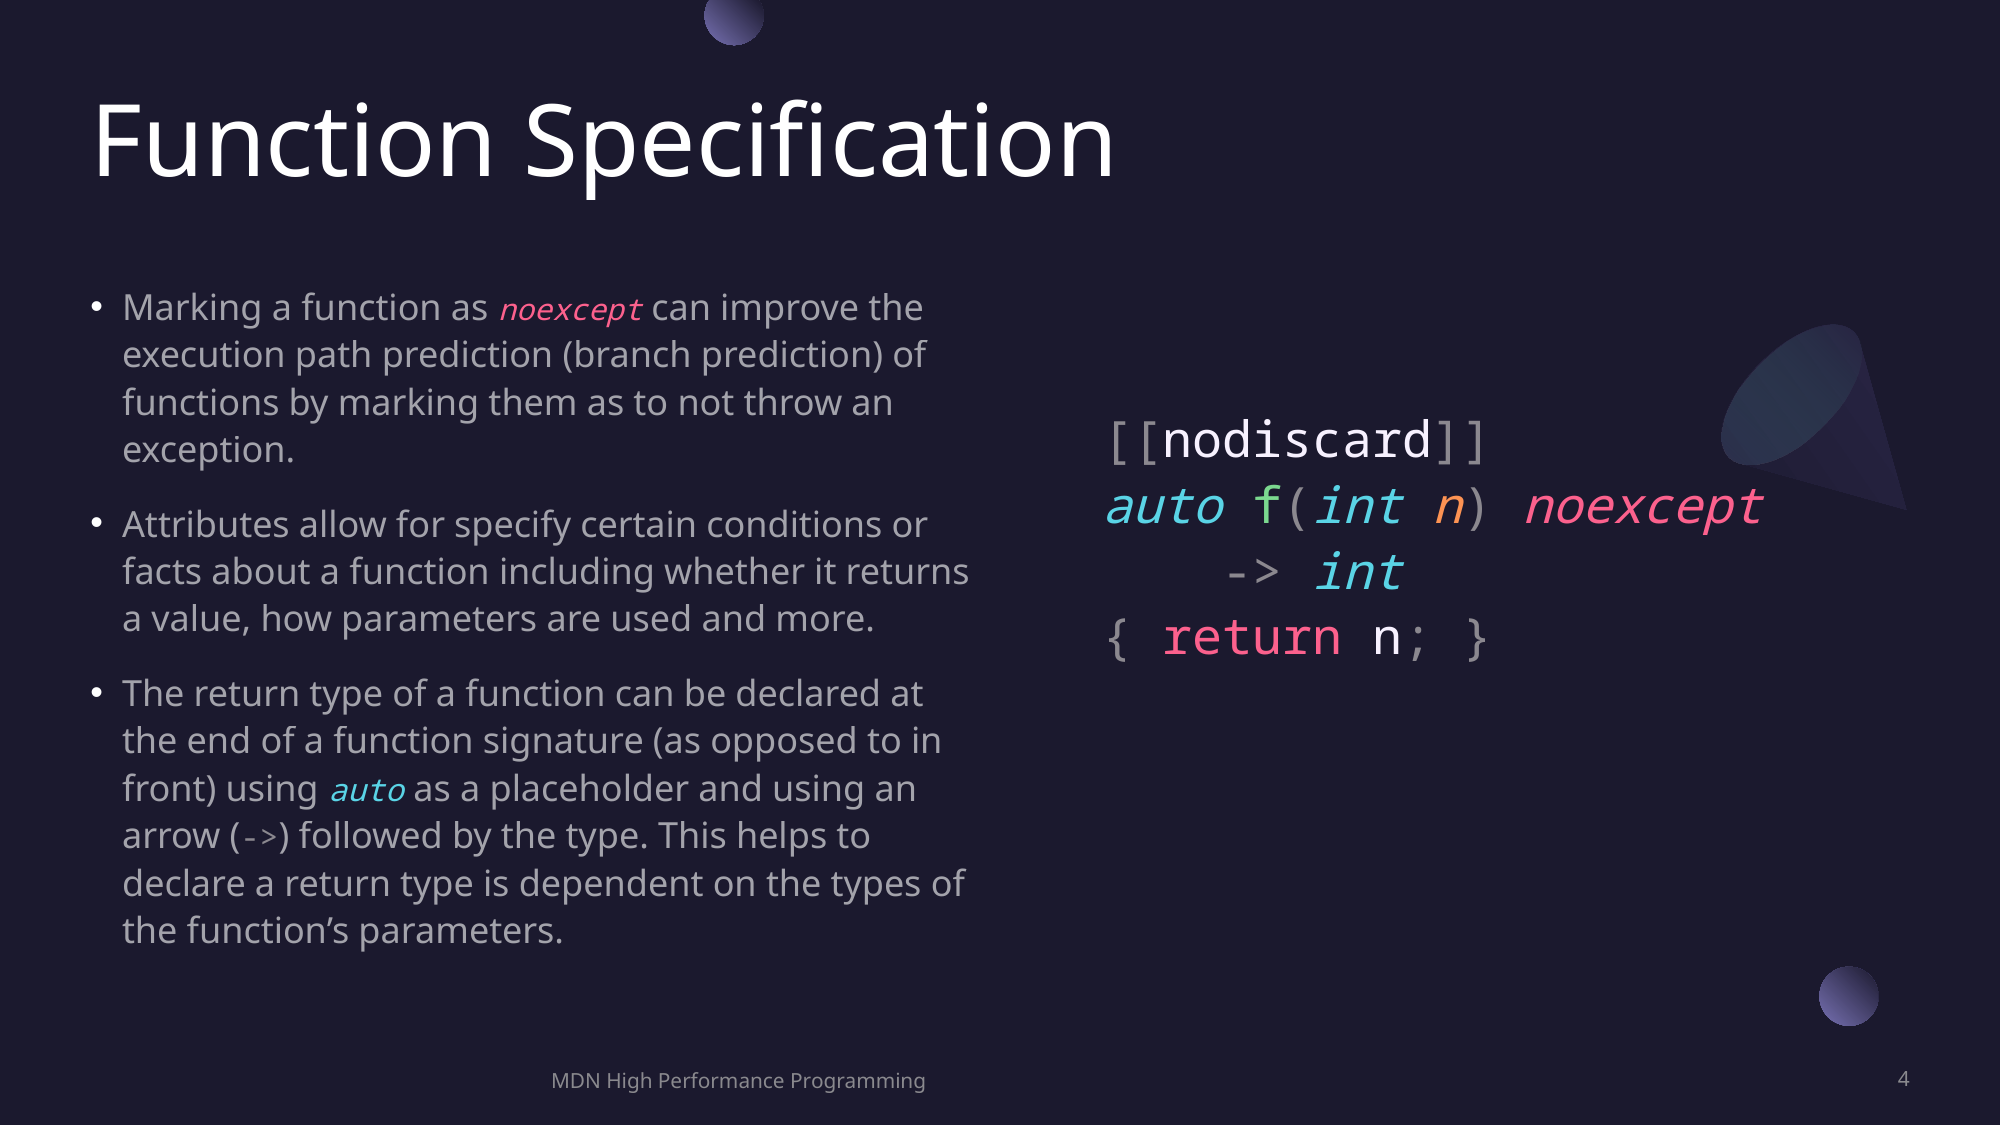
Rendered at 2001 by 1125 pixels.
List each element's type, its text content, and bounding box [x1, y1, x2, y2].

list [[nodiscard]] auto f(int n) noexcept -> int { return n; } [1102, 401, 1781, 772]
slide_number 4 [1632, 1067, 1910, 1093]
text_box [703, 0, 765, 47]
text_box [1702, 332, 1922, 541]
footer MDN High Performance Programming [551, 1067, 1598, 1093]
list Marking a function as noexcept can improve the execution path prediction (branch prediction) of functions by marking them as to not throw an exception. Attributes allow for specify certain conditions or facts about a function including whether it returns a value, how parameters are used and more. The return type of a function can be declared at the end of a function signature (as opposed to in front) using auto as a placeholder and using an arrow (->) followed by the type. This helps to declare a return type is dependent on the types of the function’s parameters. [90, 280, 981, 975]
title Function Specification [90, 90, 1911, 309]
